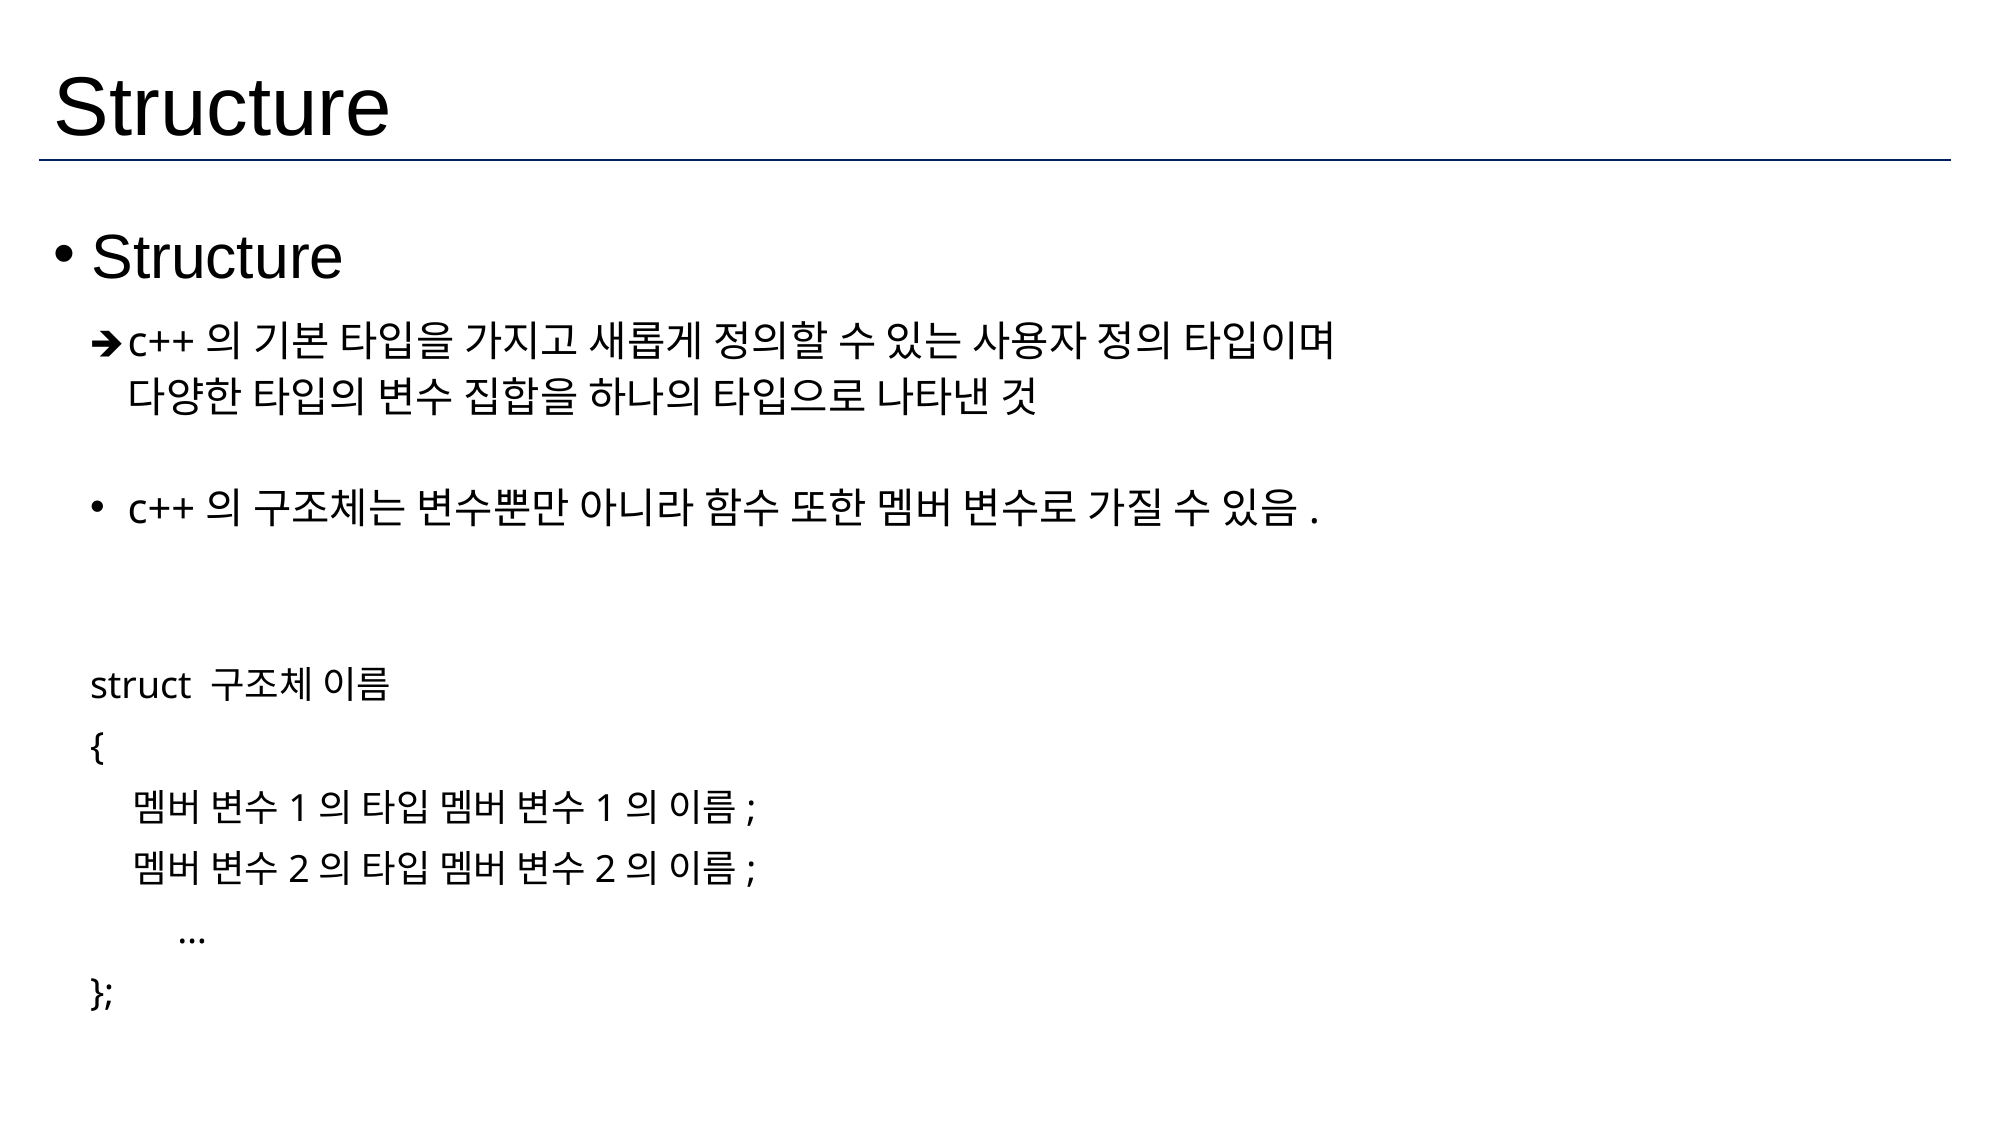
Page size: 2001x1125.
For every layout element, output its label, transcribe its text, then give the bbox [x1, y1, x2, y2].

title Structure [38, 0, 1982, 218]
text_box Structure [38, 208, 1392, 311]
text_box struct 구조체 이름 { 멤버 변수1의 타입 멤버 변수1의 이름; 멤버 변수2의 타입 멤버 변수2의 이름; … }; [74, 592, 866, 965]
list c++의 기본 타입을 가지고 새롭게 정의할 수 있는 사용자 정의 타입이며 다양한 타입의 변수 집합을 하나의 타입으로 나타낸 것 c++의 구조체는 변수뿐만 아니라 함수 또한 멤버 변수로 가질 수 있음. [74, 320, 1800, 626]
